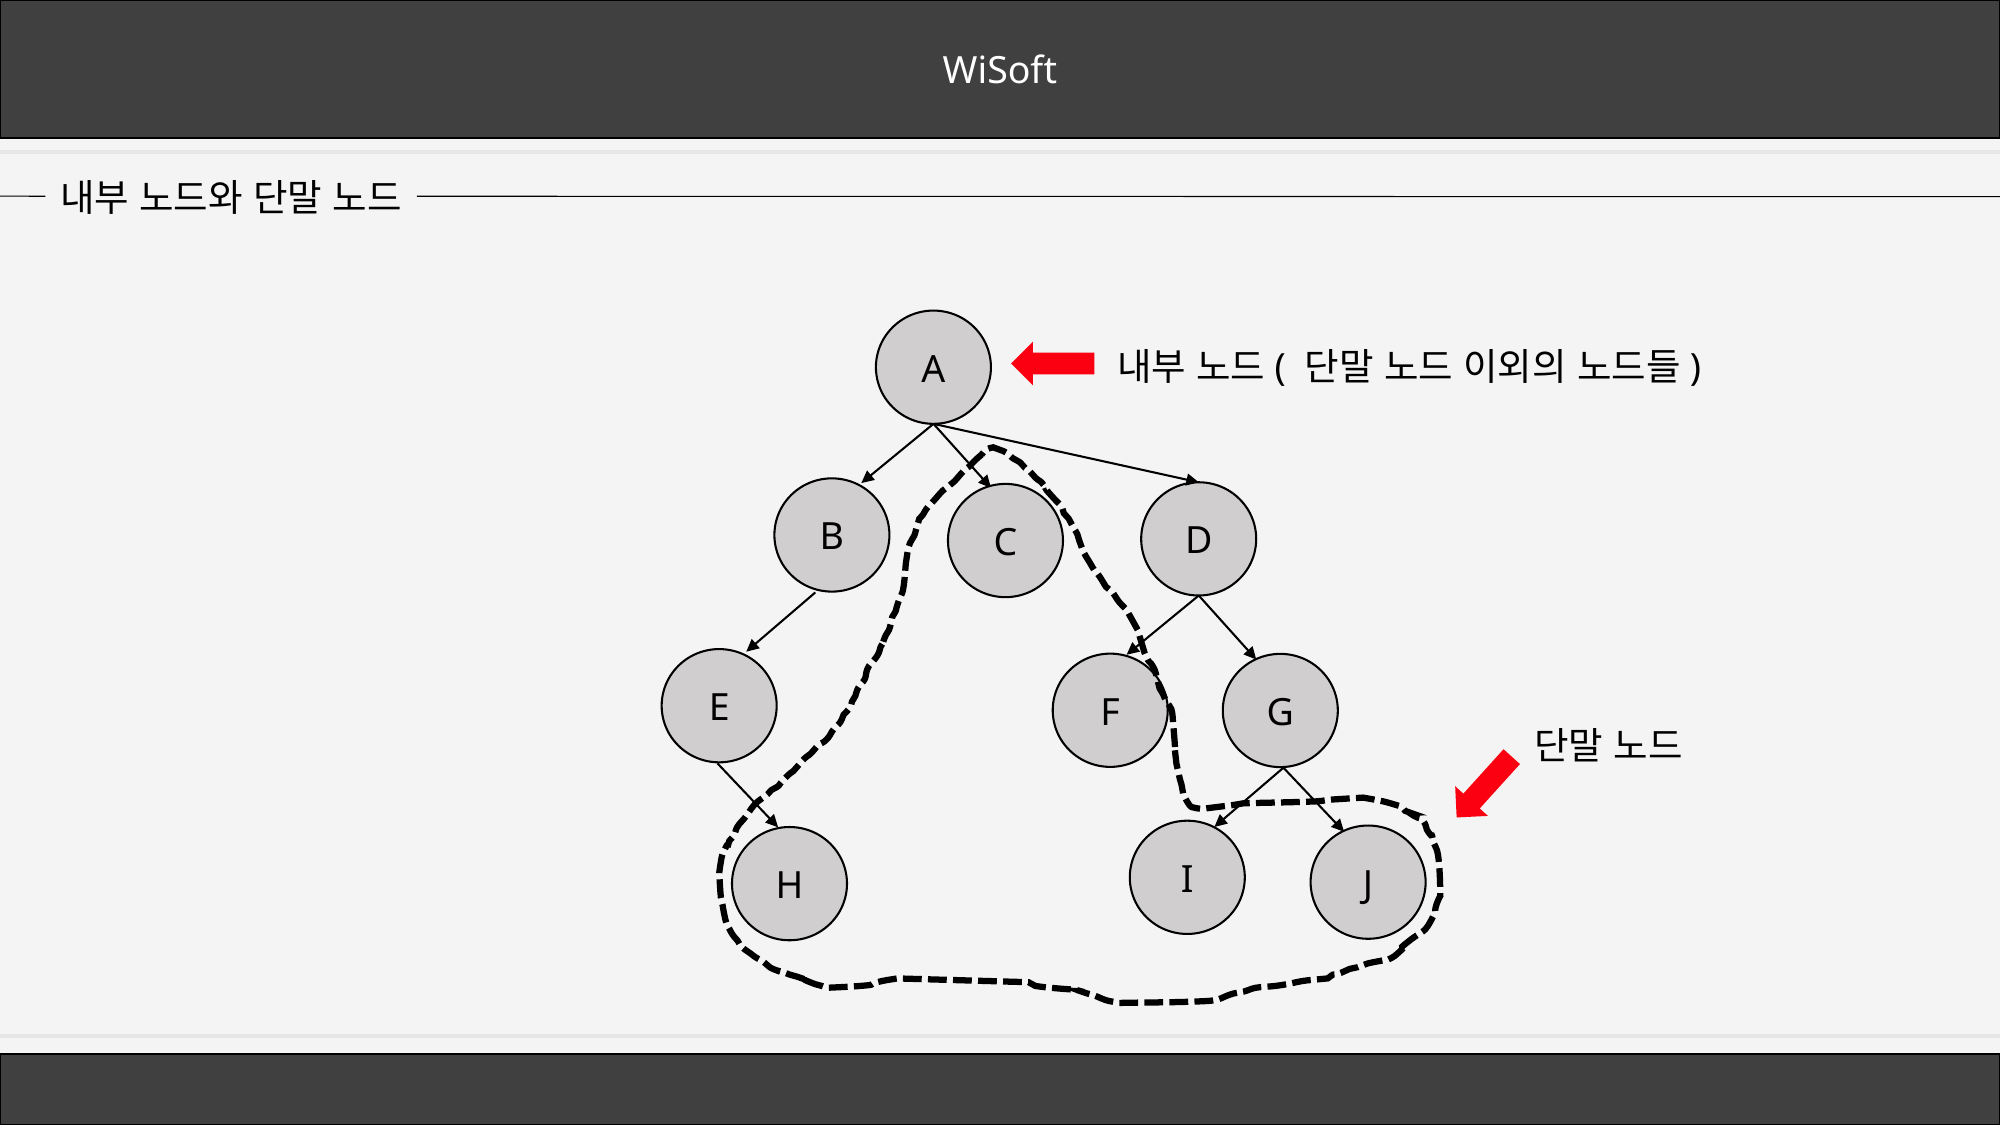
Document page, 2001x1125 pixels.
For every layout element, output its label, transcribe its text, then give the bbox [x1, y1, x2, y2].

text_box [0, 1053, 2000, 1125]
text_box 단말 노드 [1519, 715, 1772, 775]
text_box [736, 941, 1411, 1004]
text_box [661, 310, 1426, 941]
text_box 내부 노드와 단말 노드 [45, 166, 417, 227]
text_box WiSoft [0, 0, 2000, 139]
text_box 내부 노드( 단말 노드 이외의 노드들) [1426, 335, 1759, 395]
text_box [1454, 747, 1519, 819]
text_box [1426, 823, 1442, 930]
